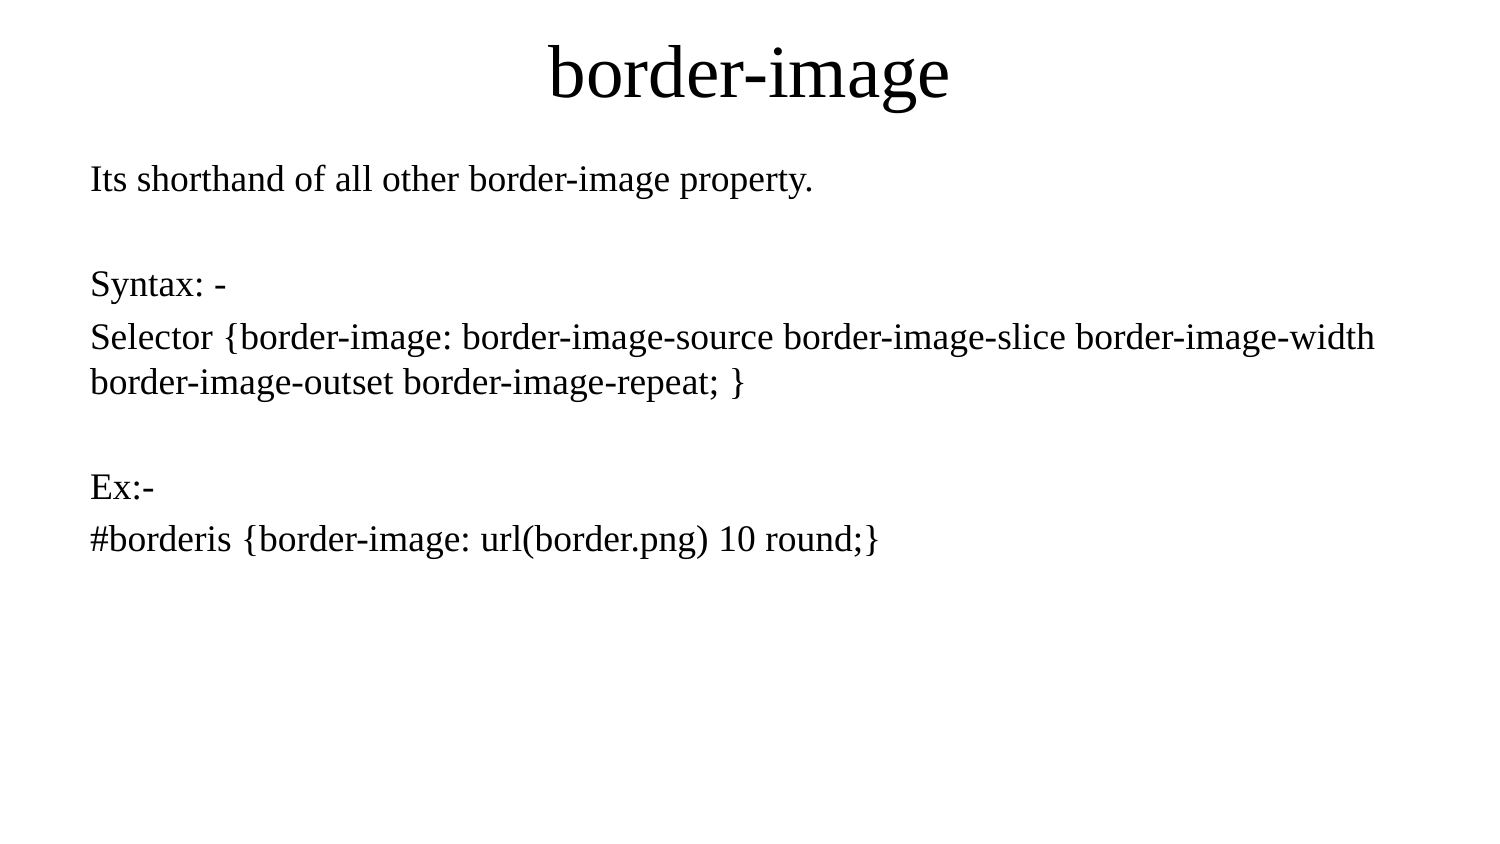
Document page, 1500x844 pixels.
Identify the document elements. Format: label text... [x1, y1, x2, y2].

title border-image [75, 0, 1425, 138]
list Its shorthand of all other border-image property. Syntax: - Selector {border-image: border-image-source border-image-slice border-image-width border-image-outset border-image-repeat; } Ex:- #borderis {border-image: url(border.png) 10 round;} [75, 146, 1425, 785]
